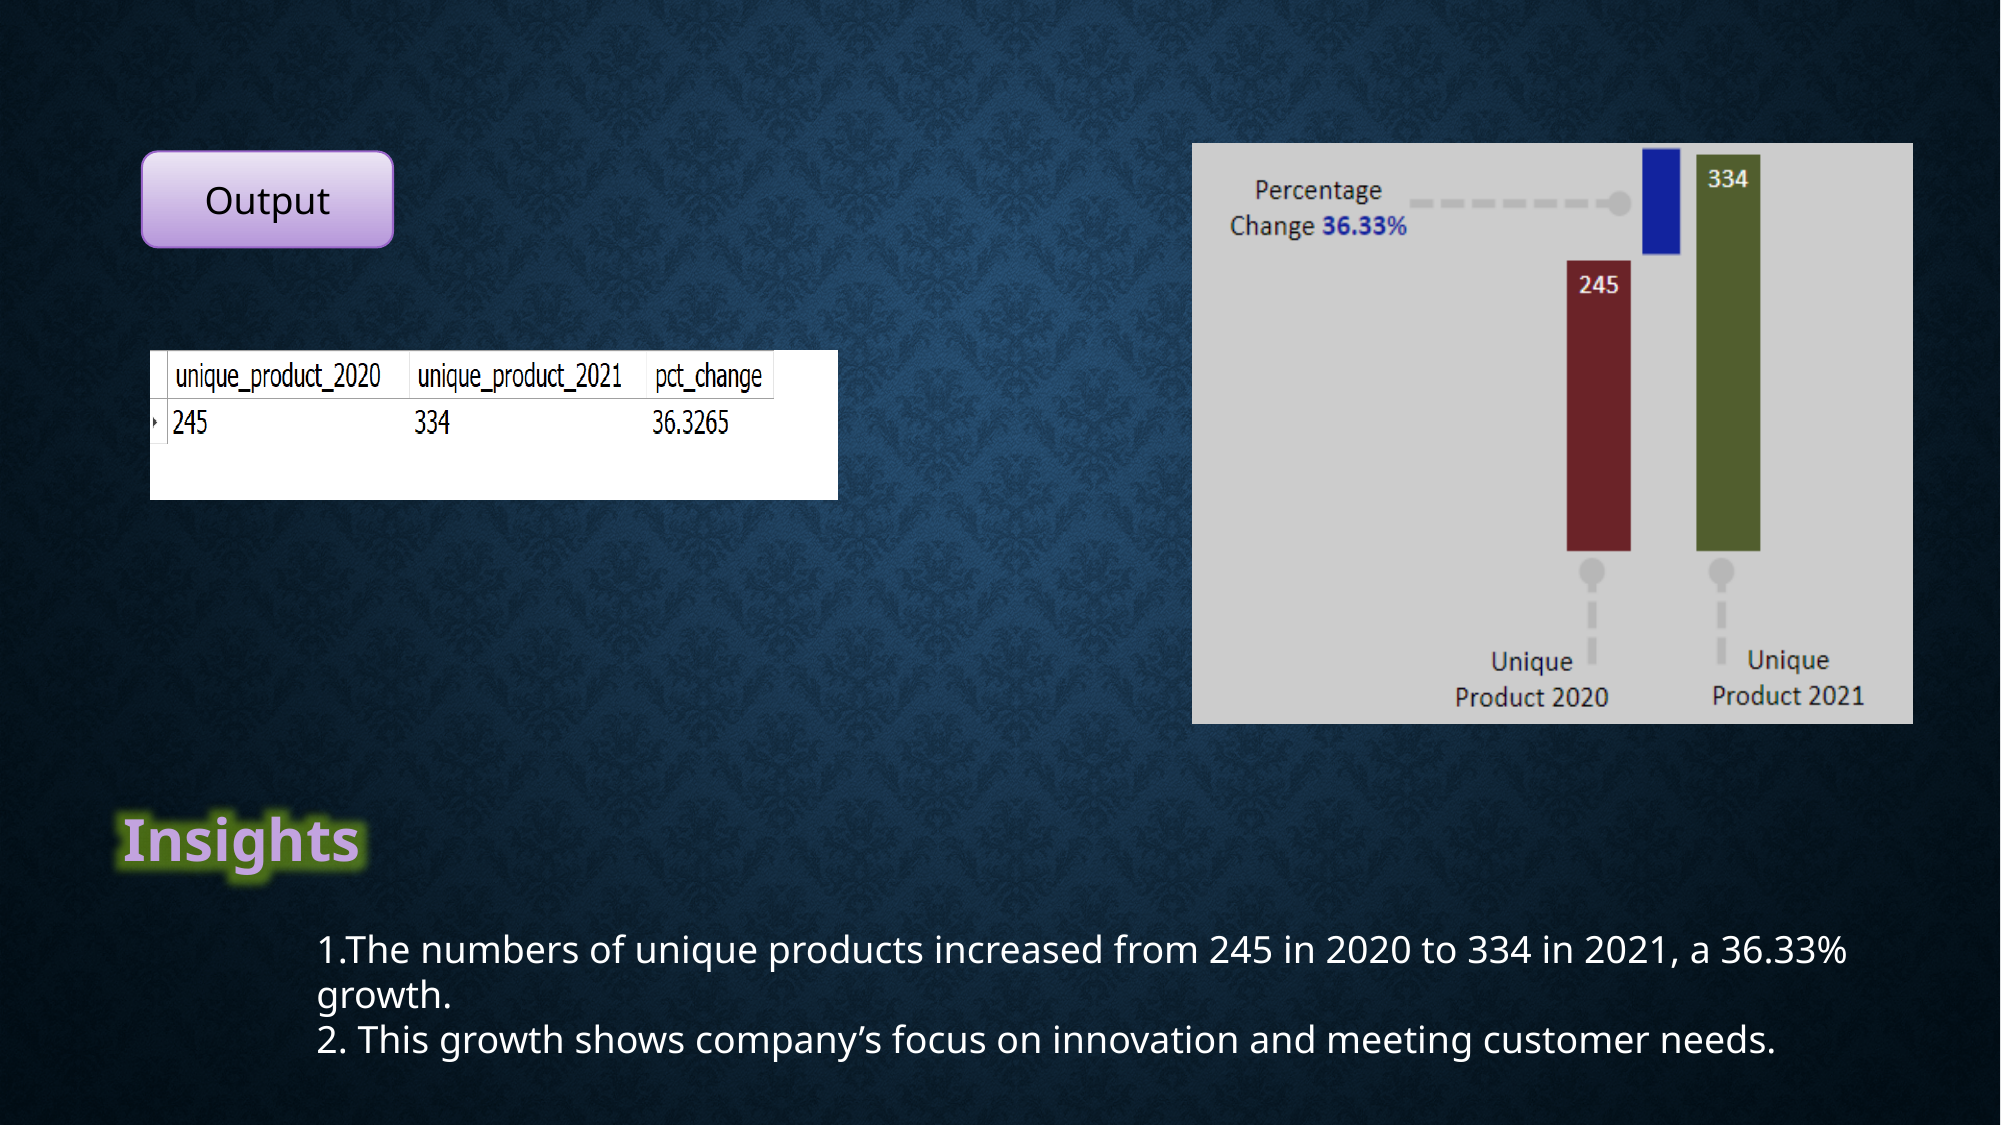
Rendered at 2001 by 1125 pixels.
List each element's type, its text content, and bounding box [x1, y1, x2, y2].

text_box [108, 795, 1964, 1025]
picture [149, 350, 838, 501]
text_box Output [140, 150, 395, 249]
picture [1192, 143, 1914, 724]
